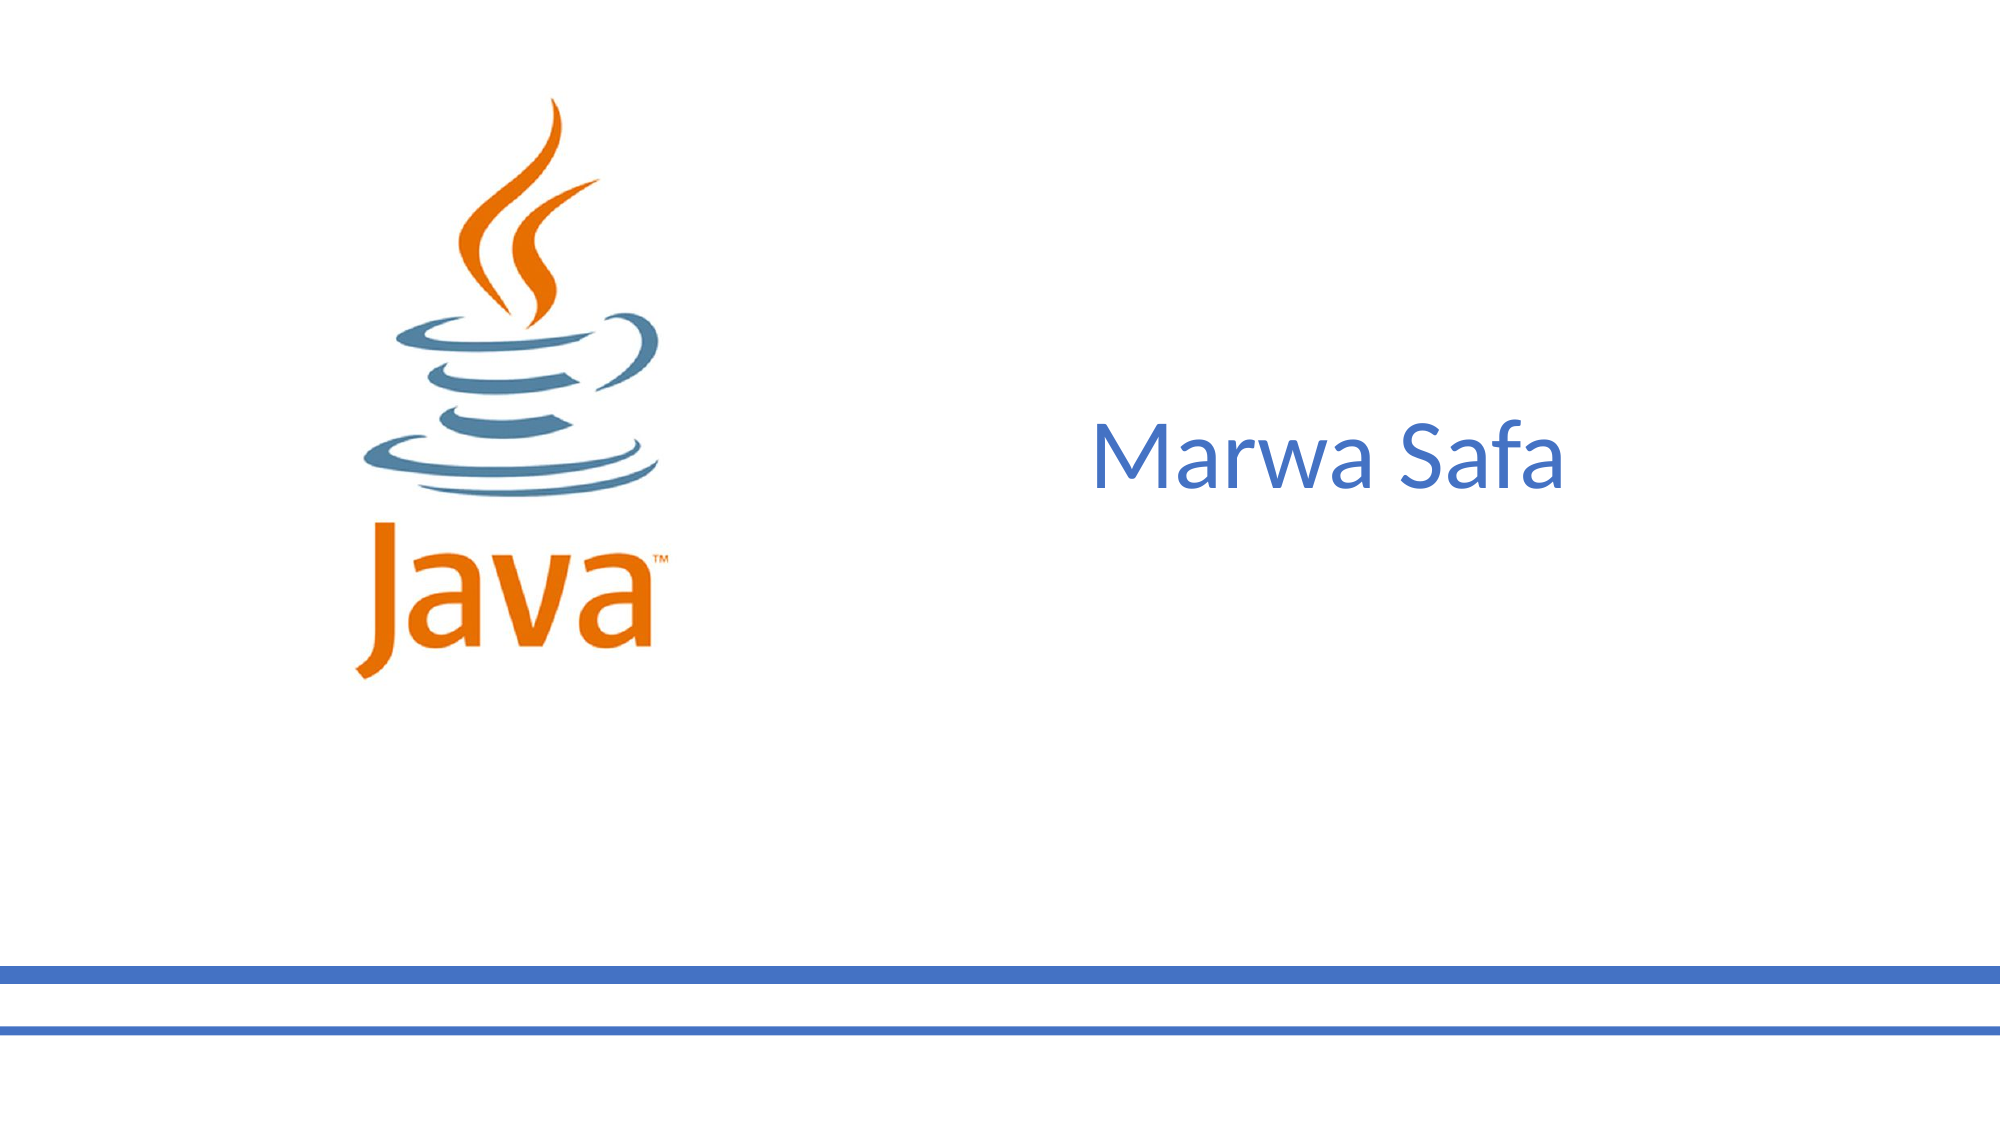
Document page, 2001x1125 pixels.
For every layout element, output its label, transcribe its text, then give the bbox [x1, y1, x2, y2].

picture [25, 65, 993, 711]
text_box Marwa Safa [910, 388, 1740, 737]
